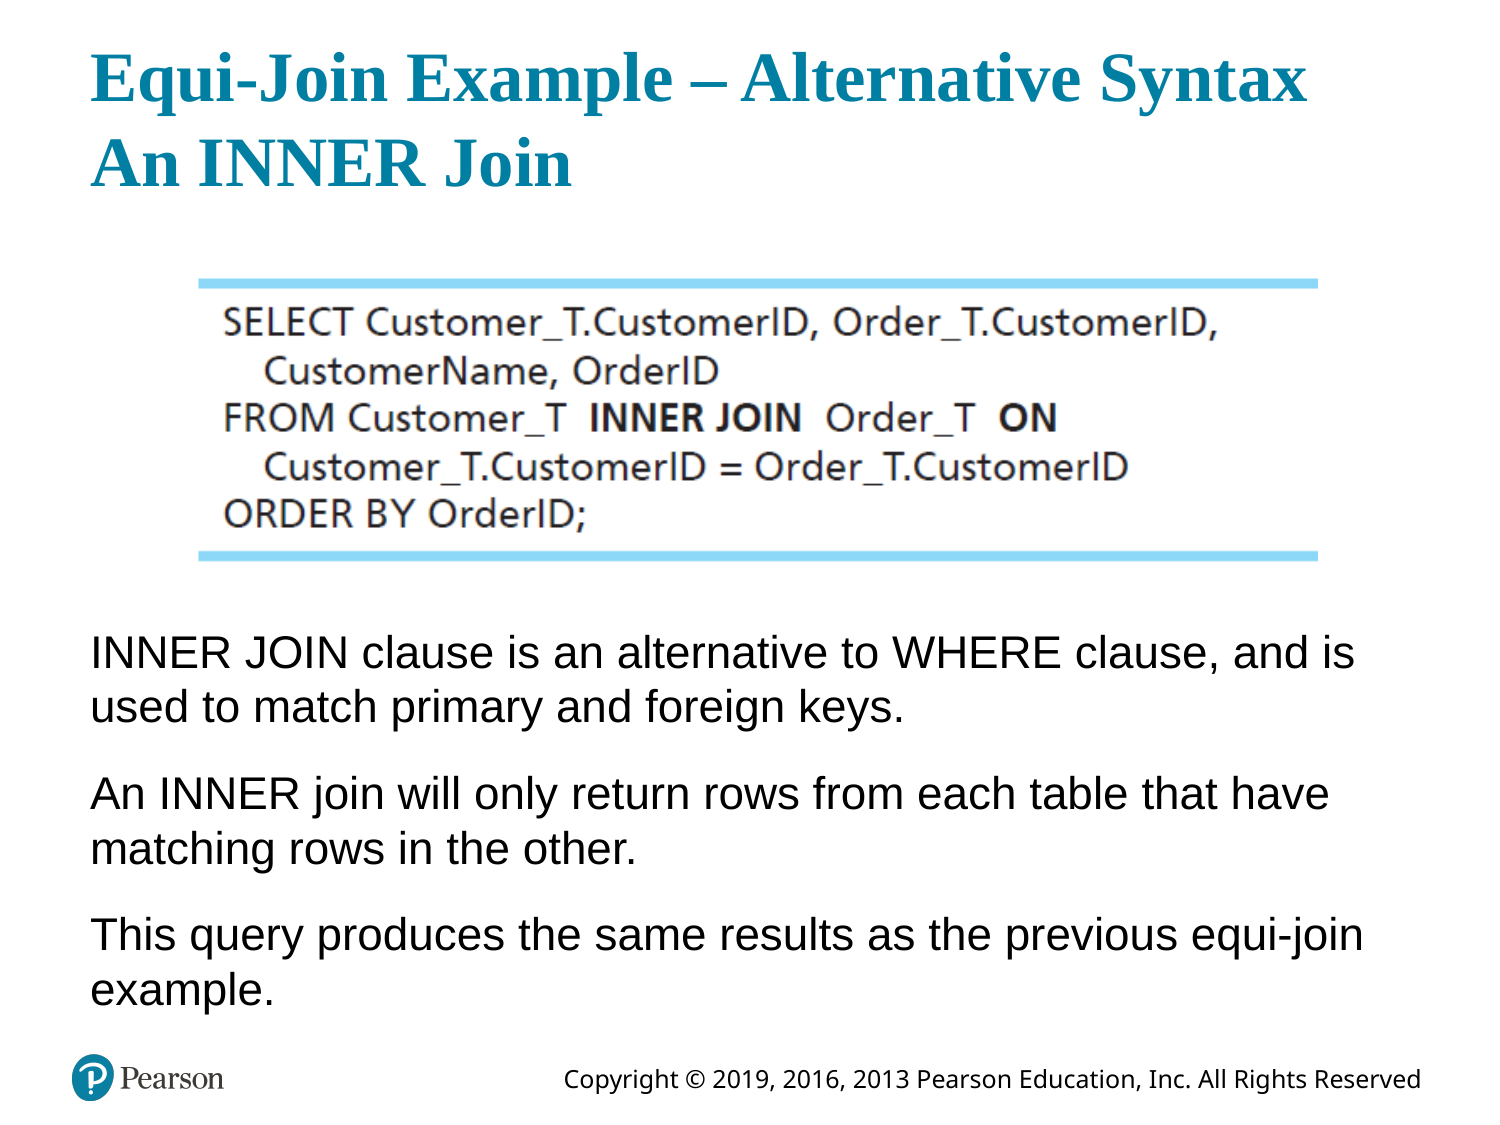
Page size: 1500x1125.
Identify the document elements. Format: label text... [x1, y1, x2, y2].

picture [80, 1063, 106, 1088]
picture [181, 262, 1319, 581]
list INNER JOIN clause is an alternative to WHERE clause, and is used to match primary and foreign keys. An INNER join will only return rows from each table that have matching rows in the other. This query produces the same results as the previous equi-join example. [75, 607, 1425, 1022]
picture [72, 1054, 88, 1070]
picture [98, 1054, 224, 1101]
title Equi-Join Example – Alternative Syntax An INNER Join [75, 35, 1425, 216]
picture [72, 1087, 83, 1101]
